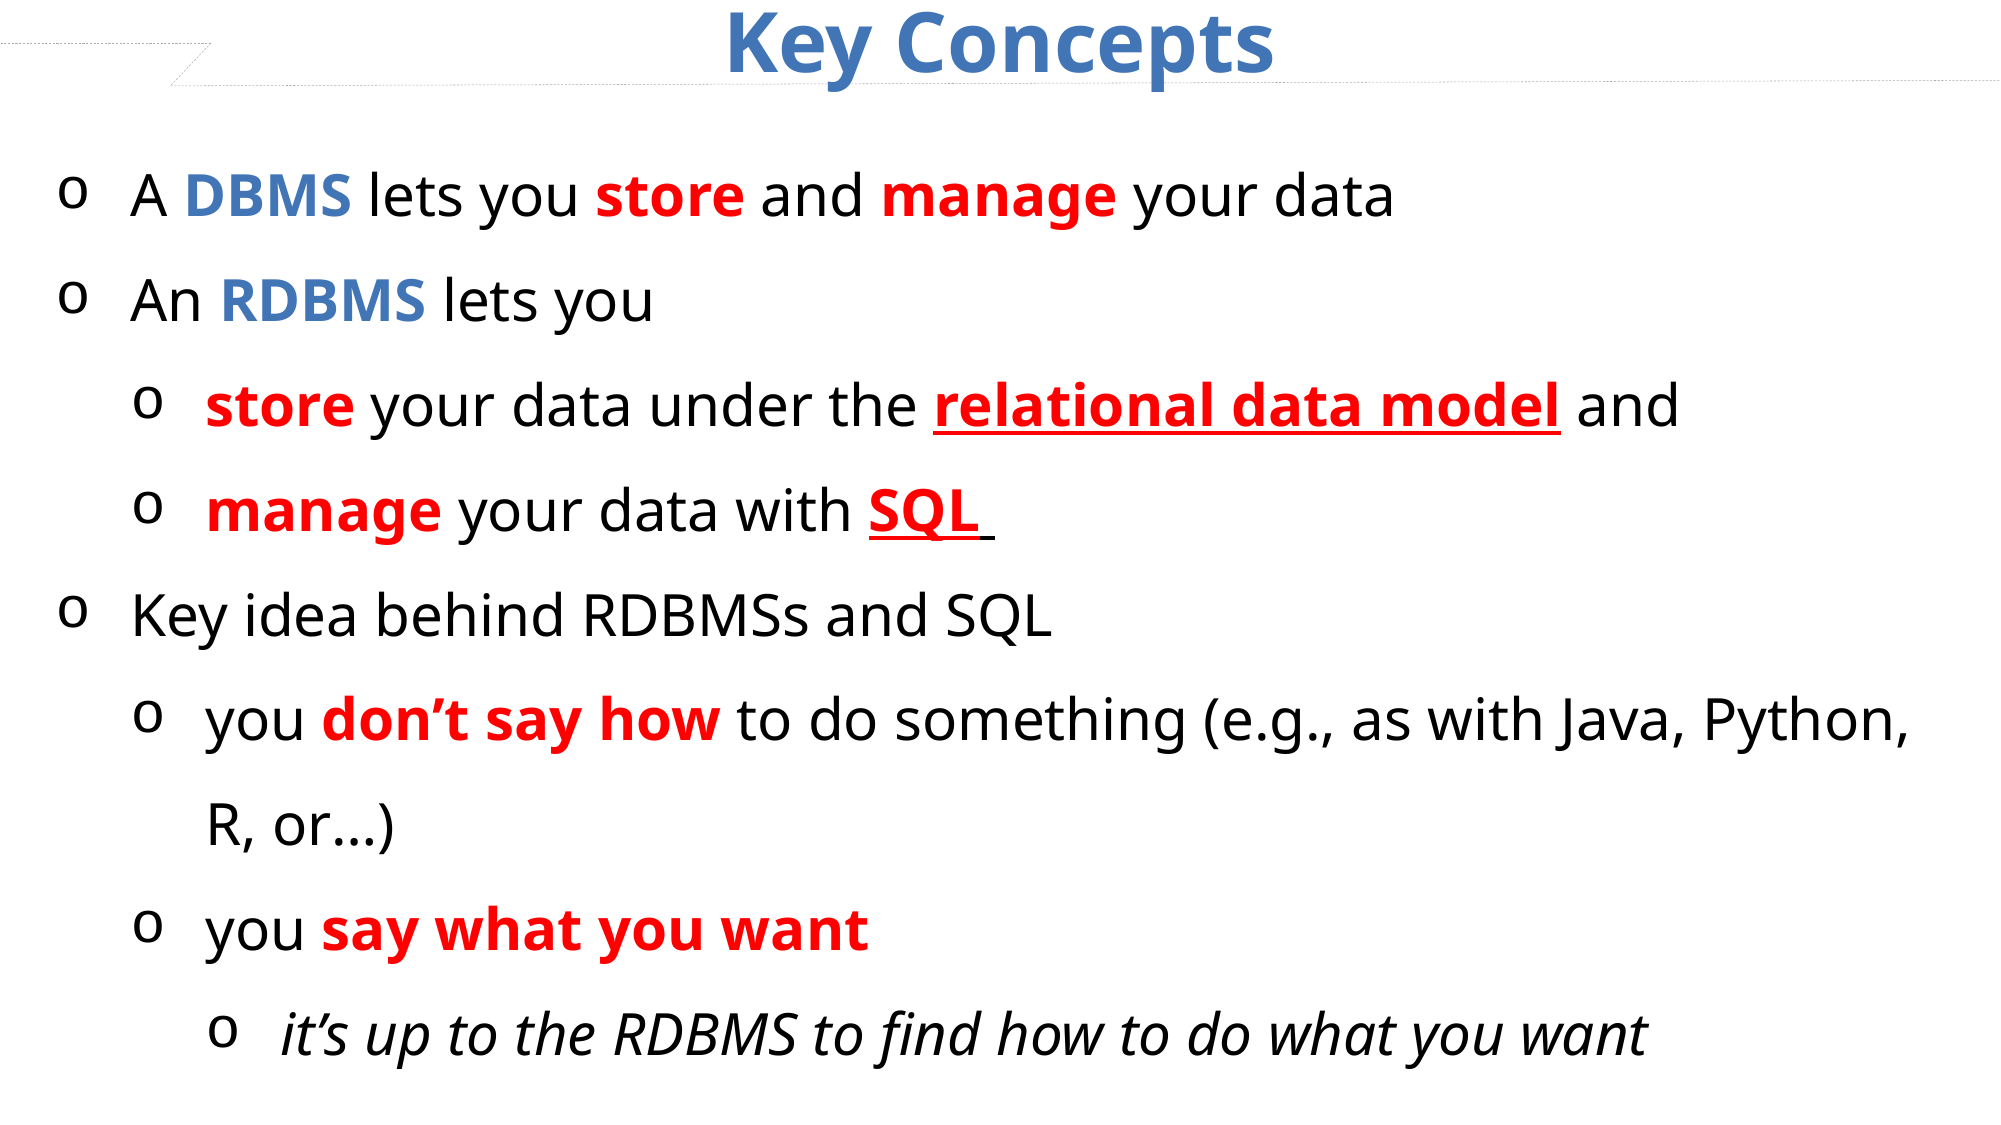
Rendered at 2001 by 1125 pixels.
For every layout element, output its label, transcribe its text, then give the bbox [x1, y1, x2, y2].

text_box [0, 42, 2000, 86]
text_box Key Concepts [0, 86, 2000, 97]
text_box Key Concepts [0, 0, 2000, 42]
text_box A DBMS lets you store and manage your data An RDBMS lets you store your data under the relational data model and manage your data with SQL Key idea behind RDBMSs and SQL you don’t say how to do something (e.g., as with Java, Python, R, or…) you say what you want it’s up to the RDBMS to find how to do what you want [40, 115, 1982, 1075]
